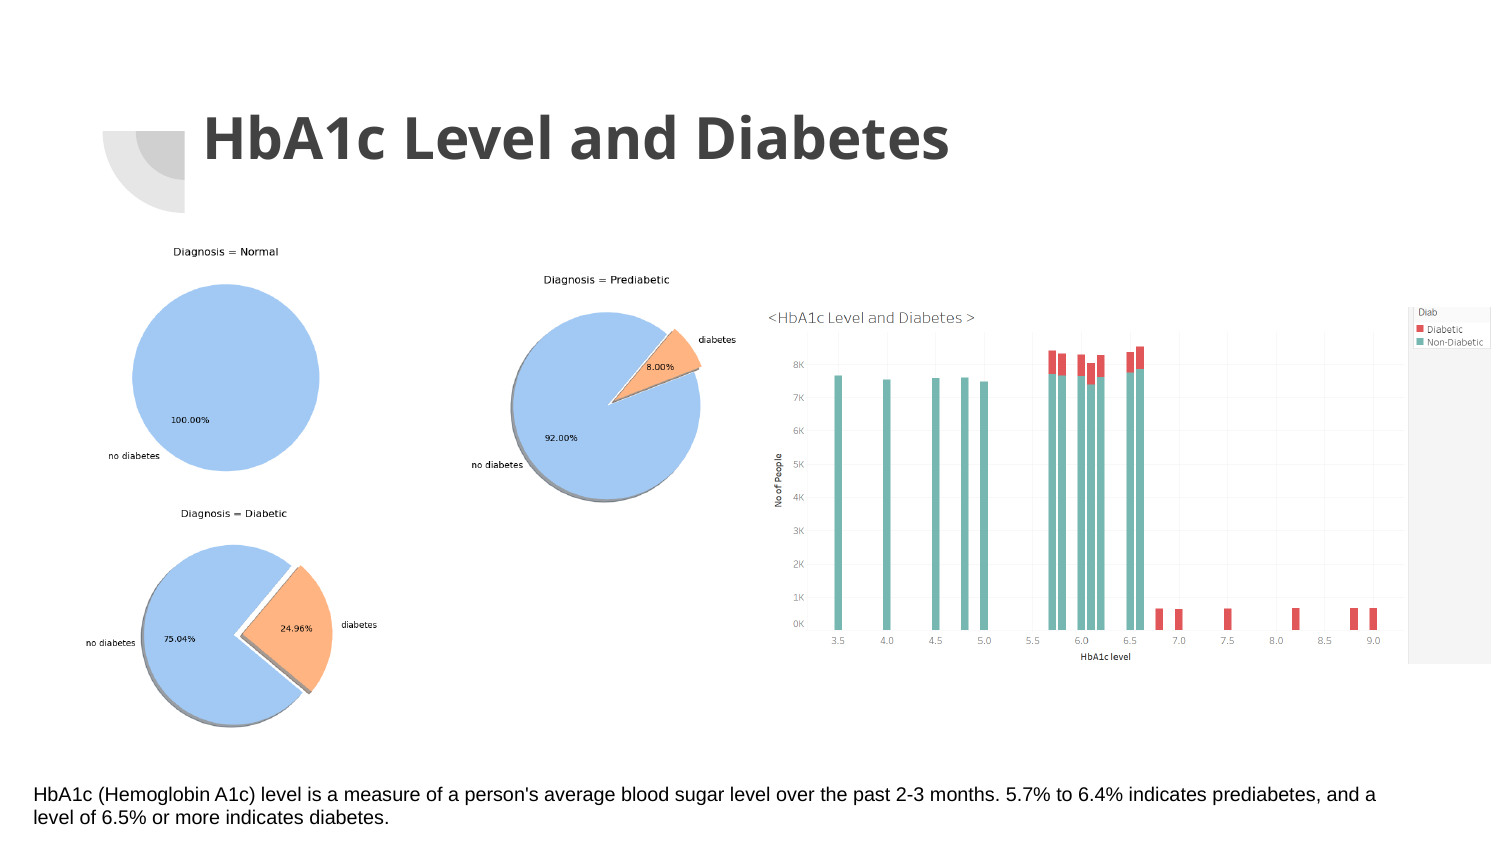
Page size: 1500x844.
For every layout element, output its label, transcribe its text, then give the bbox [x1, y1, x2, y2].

text_box HbA1c (Hemoglobin A1c) level is a measure of a person's average blood sugar level over the past 2-3 months. 5.7% to 6.4% indicates prediabetes, and a level of 6.5% or more indicates diabetes. [18, 766, 1409, 844]
picture [17, 223, 1491, 779]
title HbA1c Level and Diabetes [187, 85, 1341, 218]
